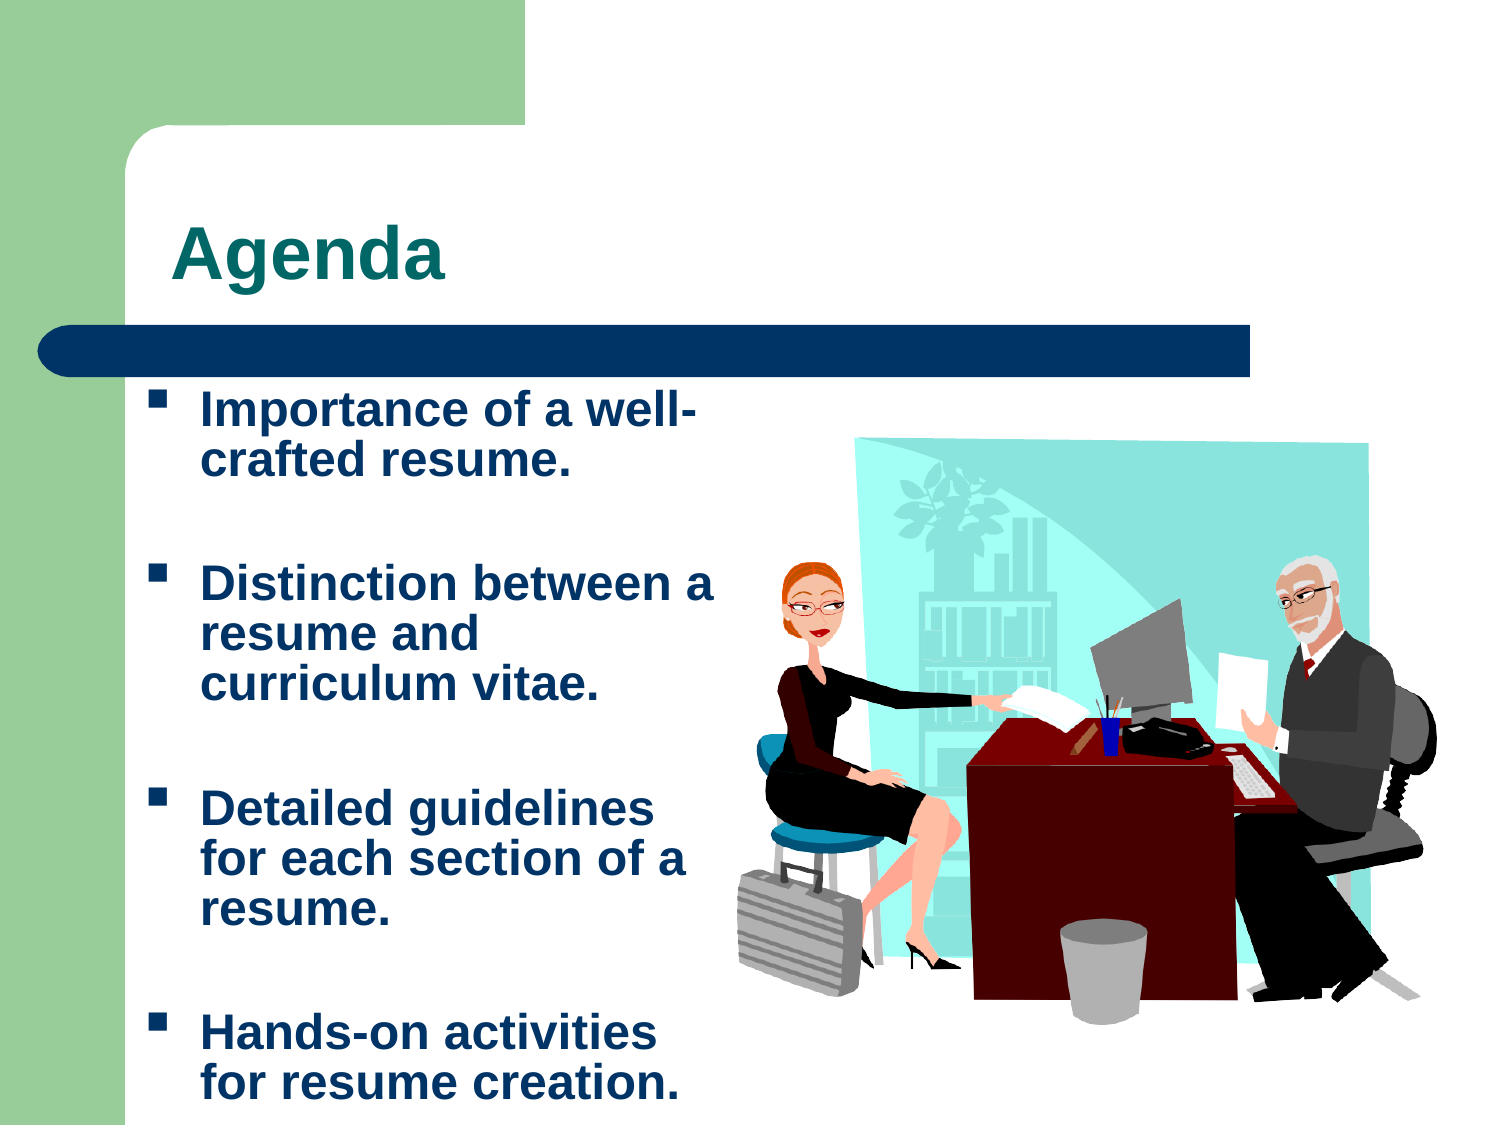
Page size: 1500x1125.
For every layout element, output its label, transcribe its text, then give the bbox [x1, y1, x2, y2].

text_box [737, 437, 1438, 1025]
text_box [206, 549, 732, 729]
text_box Importance of a well-crafted resume. Distinction between a resume and curriculum vitae. Detailed guidelines for each section of a resume. Hands-on activities for resume creation. [143, 375, 725, 1110]
title Agenda [168, 203, 965, 393]
